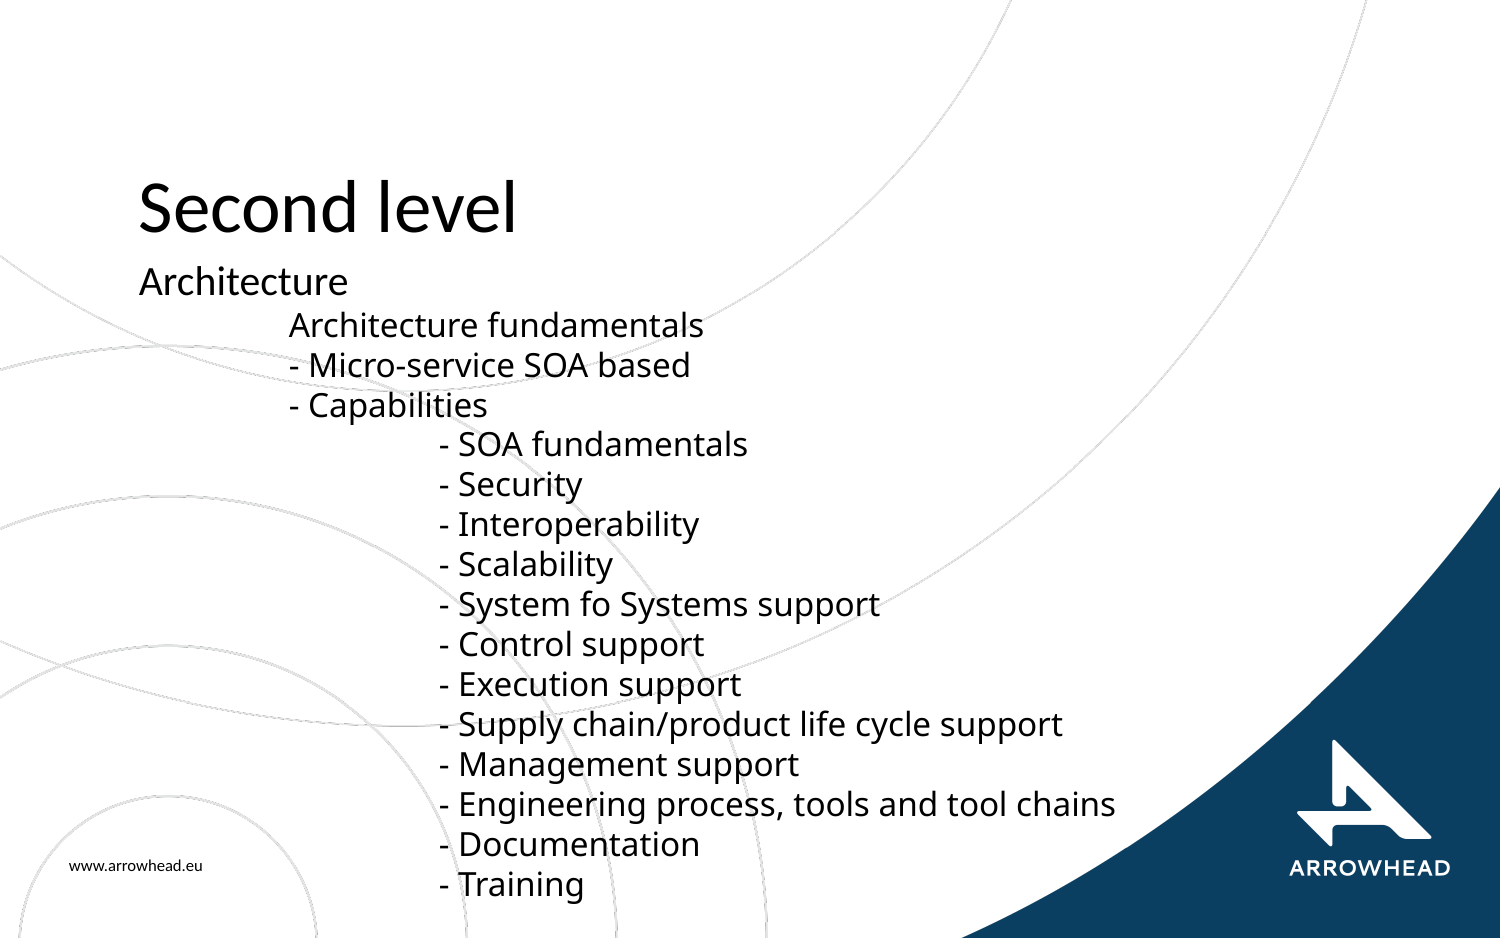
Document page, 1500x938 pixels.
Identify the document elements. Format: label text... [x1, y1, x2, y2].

picture [0, 0, 1500, 938]
title Second level [130, 149, 1353, 245]
slide_number [1116, 31, 1468, 71]
list Architecture Architecture fundamentals - Micro-service SOA based - Capabilities - SOA fundamentals - Security - Interoperability - Scalability - System fo Systems support - Control support - Execution support - Supply chain/product life cycle support - Management support - Engineering process, tools and tool chains - Documentation - Training [130, 245, 1353, 938]
